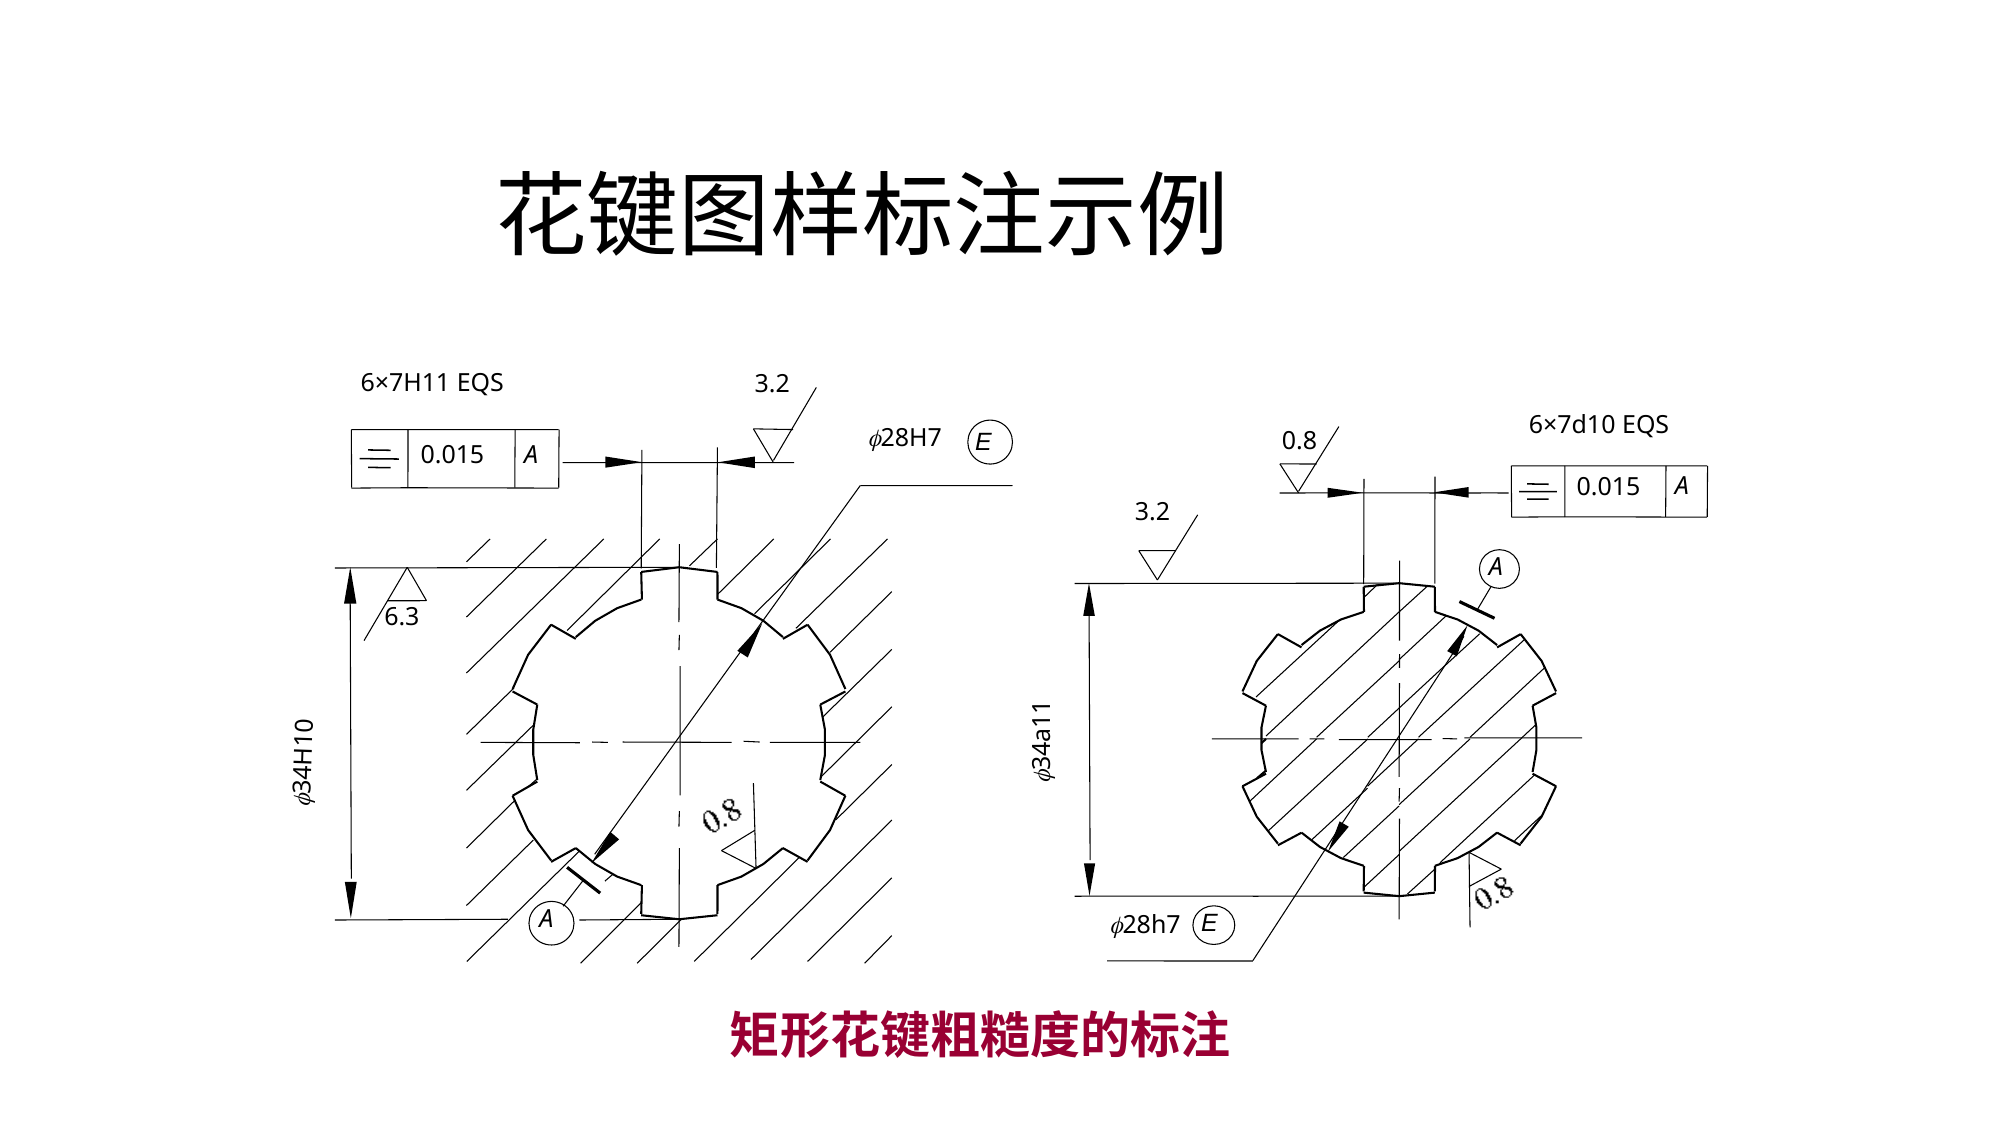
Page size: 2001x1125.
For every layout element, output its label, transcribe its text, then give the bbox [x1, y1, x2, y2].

title 花键图样标注示例 [480, 148, 1526, 289]
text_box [287, 366, 1013, 972]
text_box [1024, 408, 1725, 1032]
text_box 矩形花键粗糙度的标注 [531, 996, 1429, 1071]
